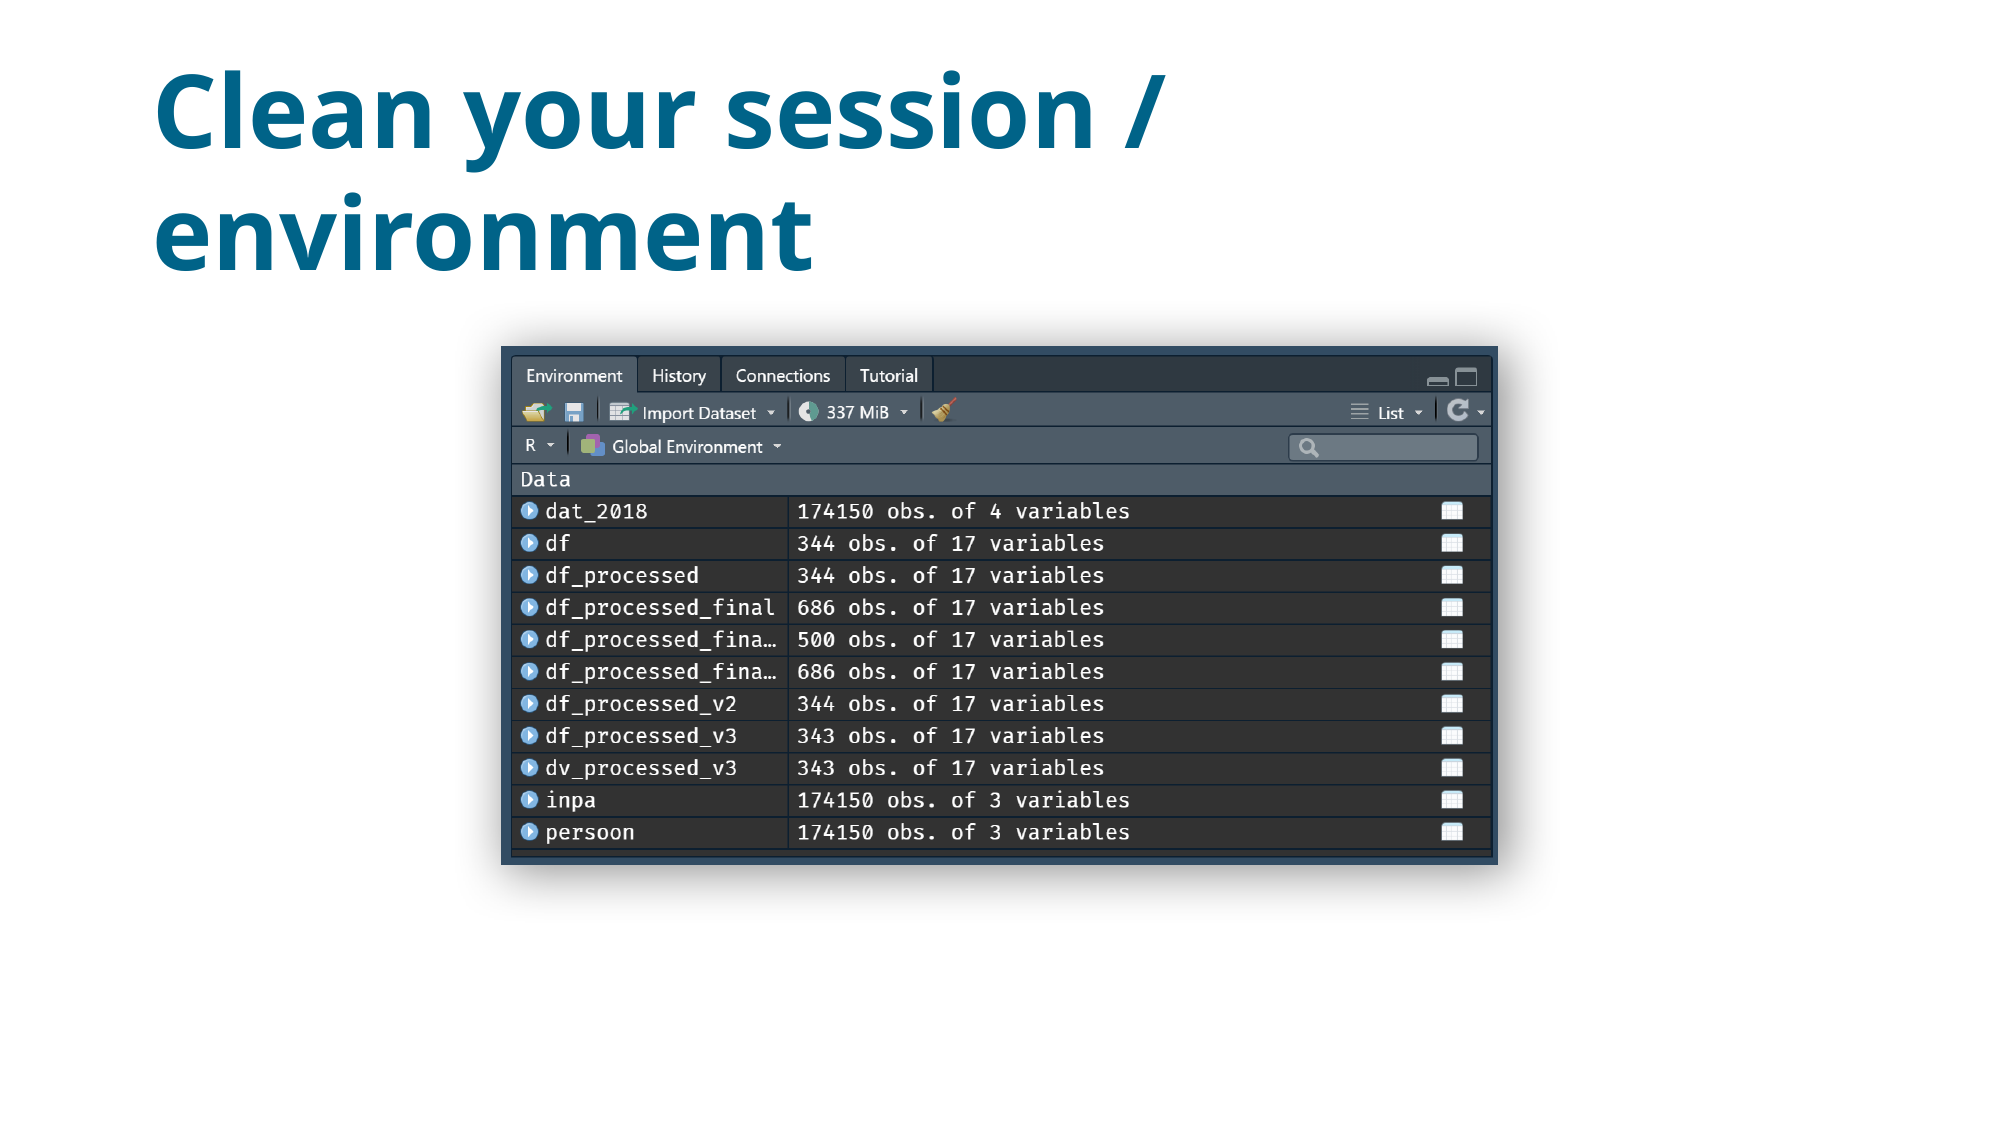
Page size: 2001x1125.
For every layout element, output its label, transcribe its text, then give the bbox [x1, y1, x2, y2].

title Clean your session / environment [137, 59, 1863, 278]
picture [501, 346, 1499, 865]
